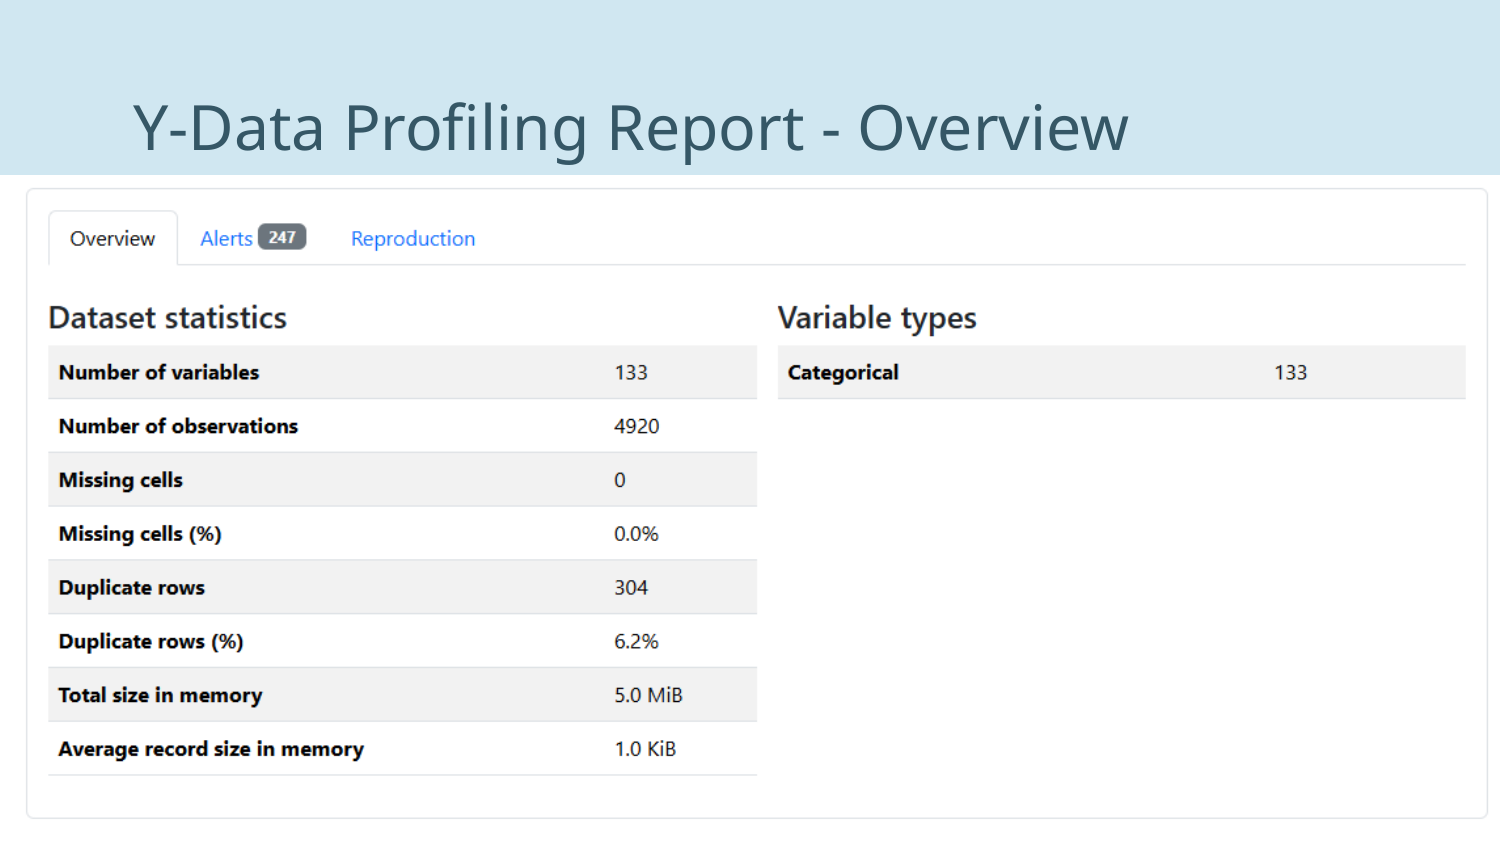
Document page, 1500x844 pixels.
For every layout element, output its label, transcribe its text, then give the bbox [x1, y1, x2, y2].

picture [0, 175, 1500, 844]
title Y-Data Profiling Report - Overview [118, 72, 1382, 167]
